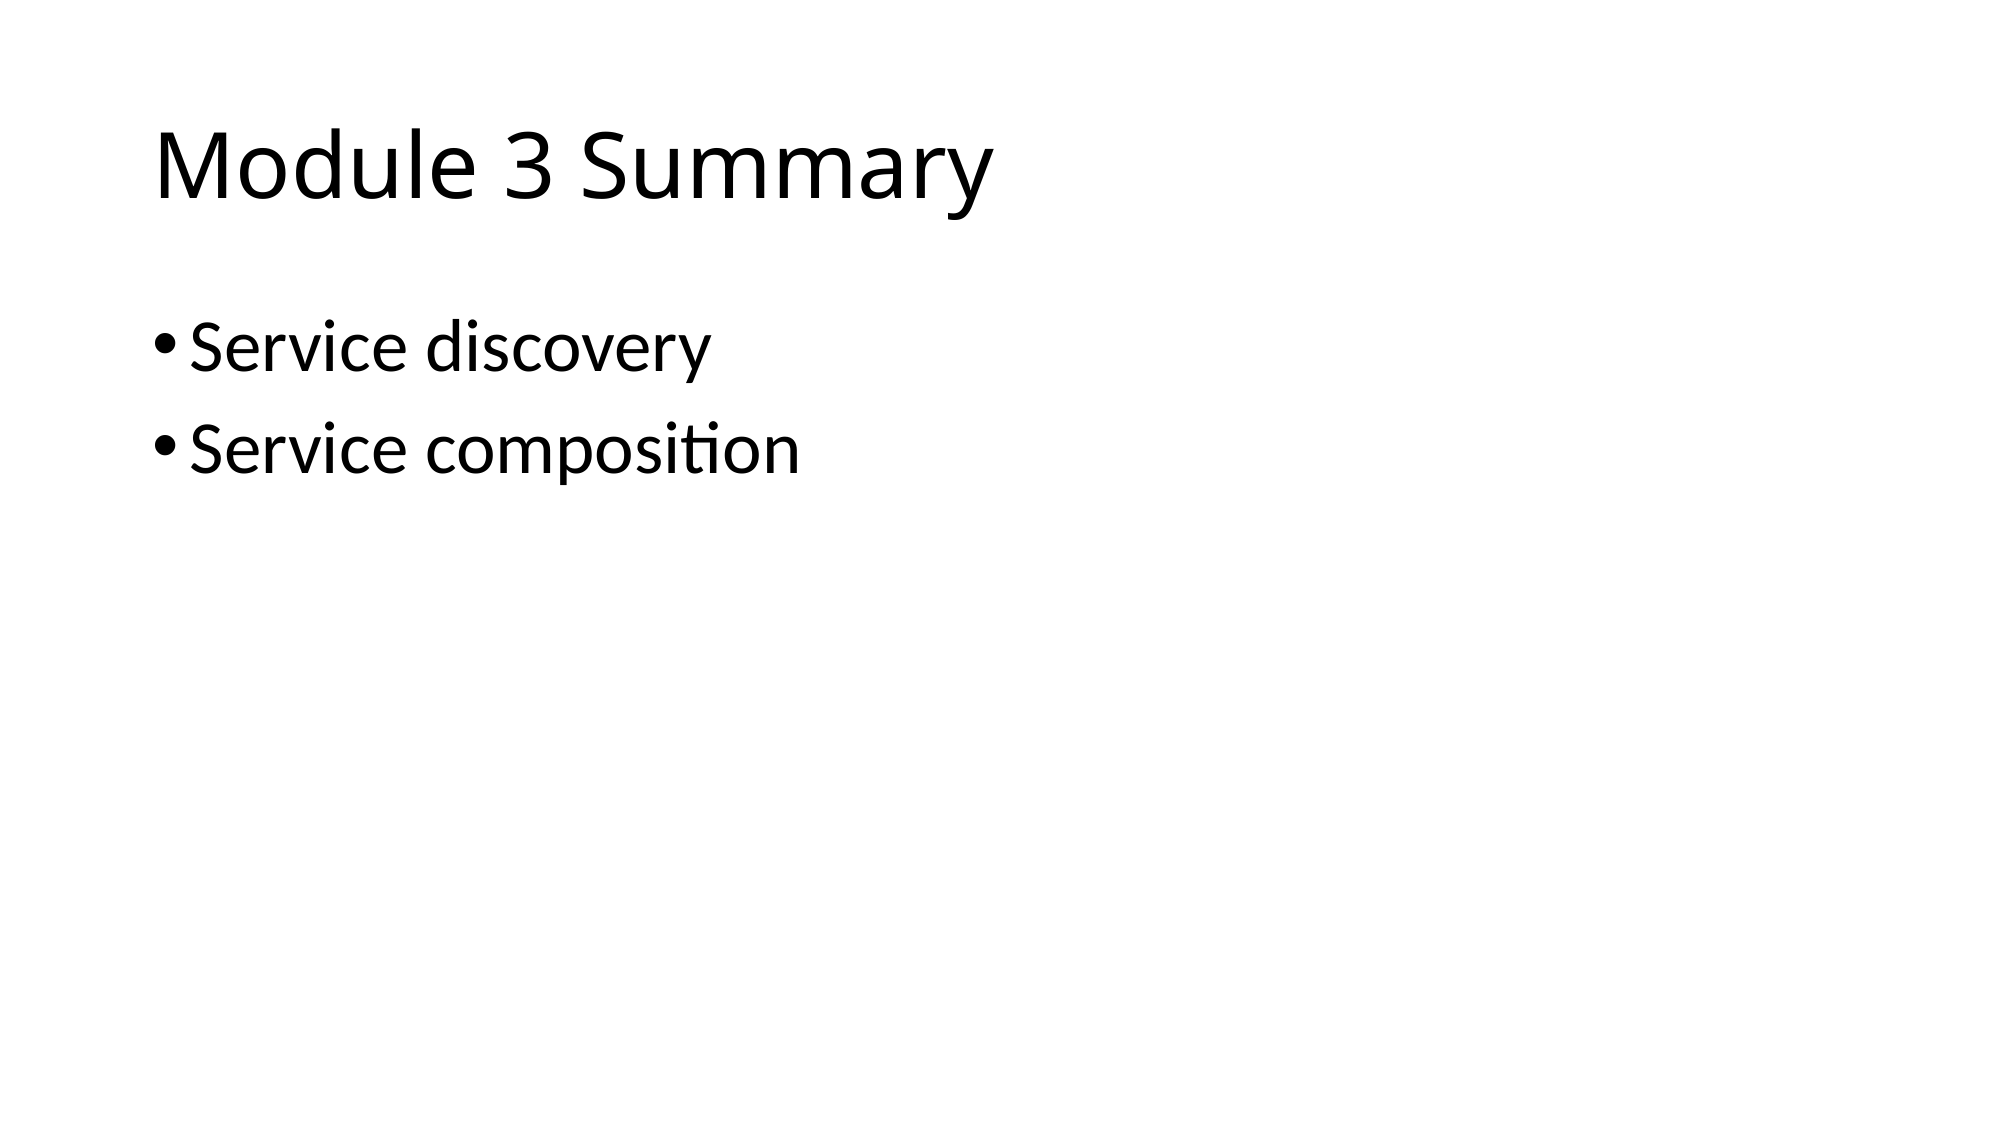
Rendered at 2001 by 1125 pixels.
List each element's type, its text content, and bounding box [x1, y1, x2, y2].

title Module 3 Summary [137, 59, 1863, 278]
list Service discovery Service composition [137, 299, 1863, 1014]
